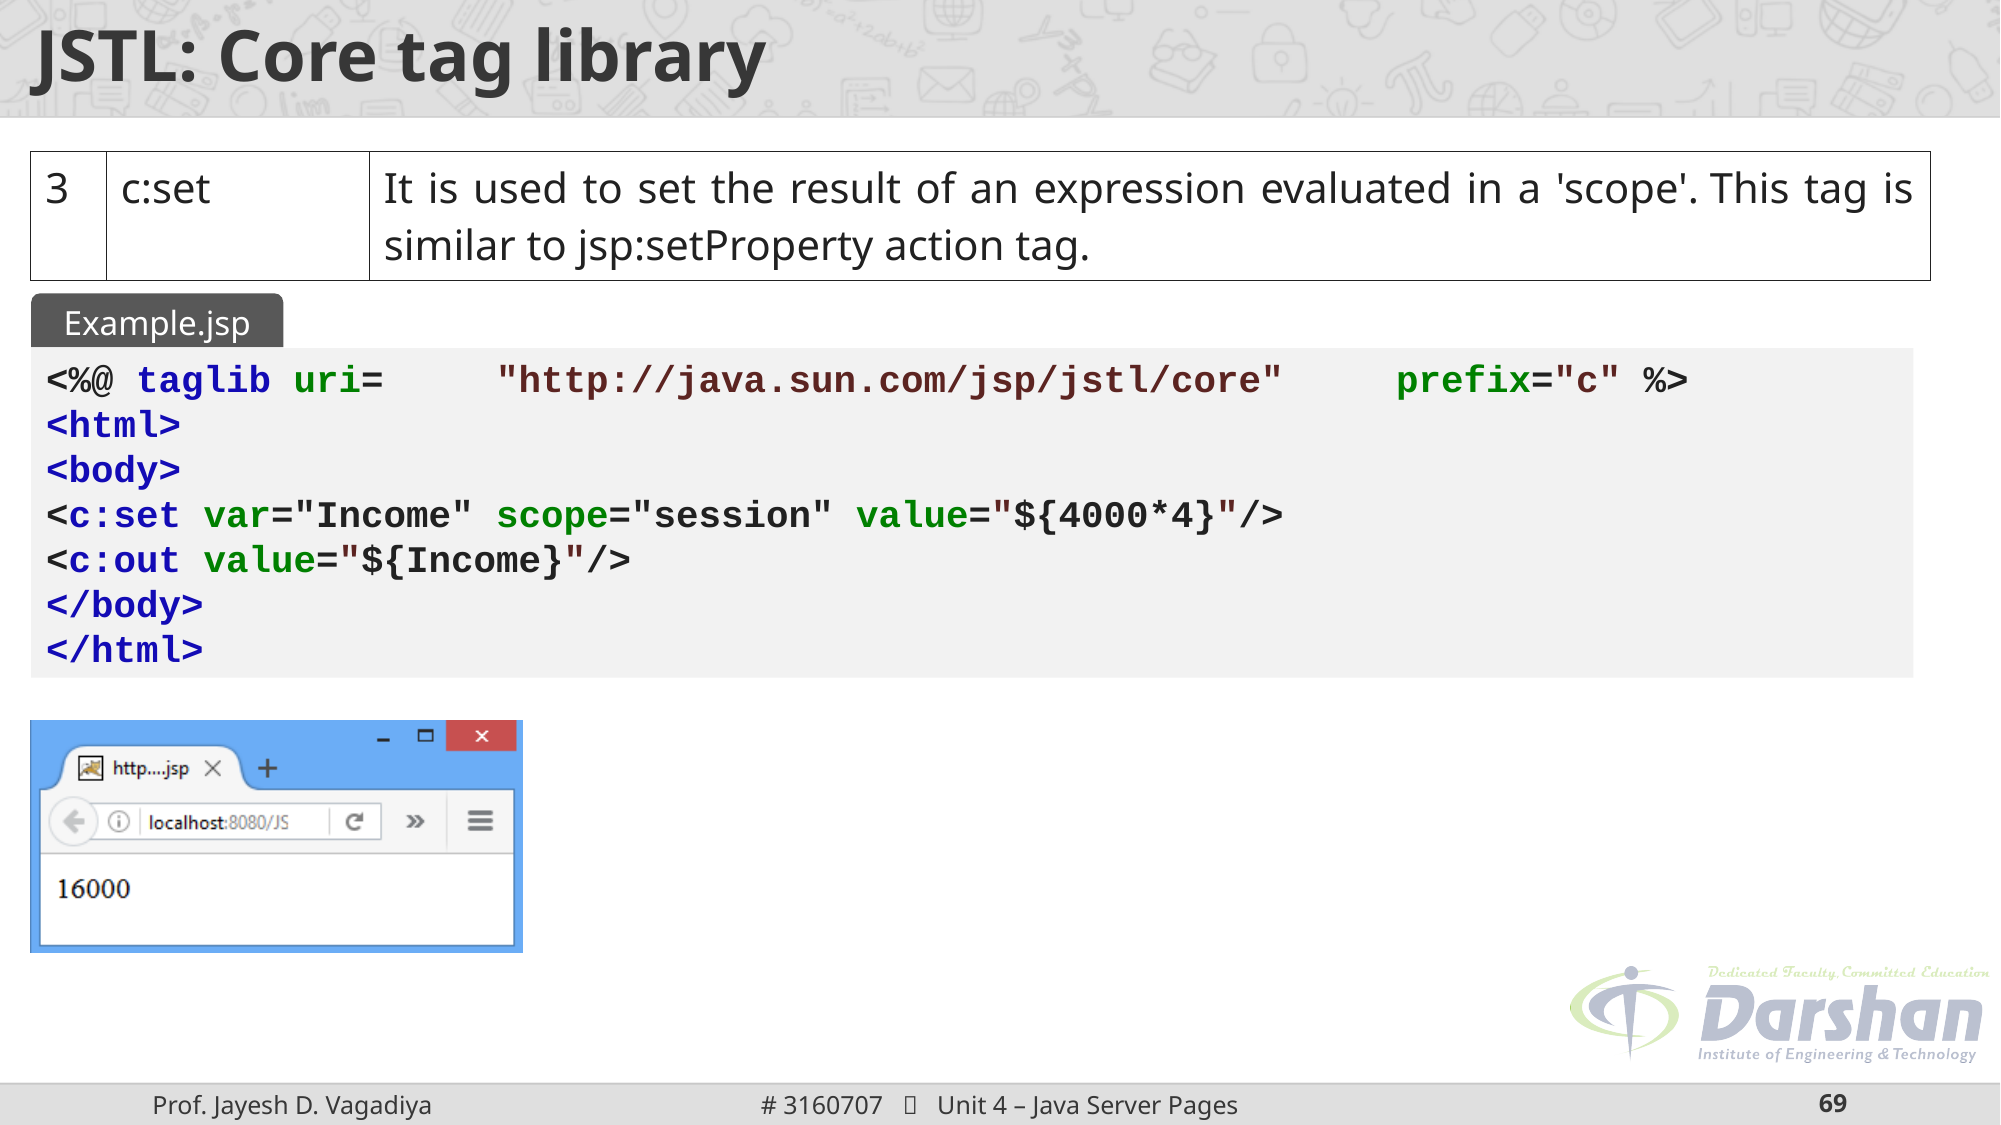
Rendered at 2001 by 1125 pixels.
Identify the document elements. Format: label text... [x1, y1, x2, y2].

table_header It is used to set the result of an expression evaluated in a 'scope'. This tag is similar to jsp:setProperty action tag. [370, 152, 1930, 280]
table_header c:set [107, 152, 369, 280]
text_box Example.jsp [30, 292, 285, 349]
text_box <%@ taglib uri= "http://java.sun.com/jsp/jstl/core" prefix="c" %> <html> <body> <c:set var="Income" scope="session" value="${4000*4}"/> <c:out value="${Income}"/> </body> </html> [31, 348, 1914, 678]
table_header Map containing header names to corresponding array of string values. [1570, 966, 1990, 1063]
table_header 3 [31, 152, 106, 280]
picture [30, 720, 523, 953]
title JSTL: Core tag library [0, 0, 2000, 117]
